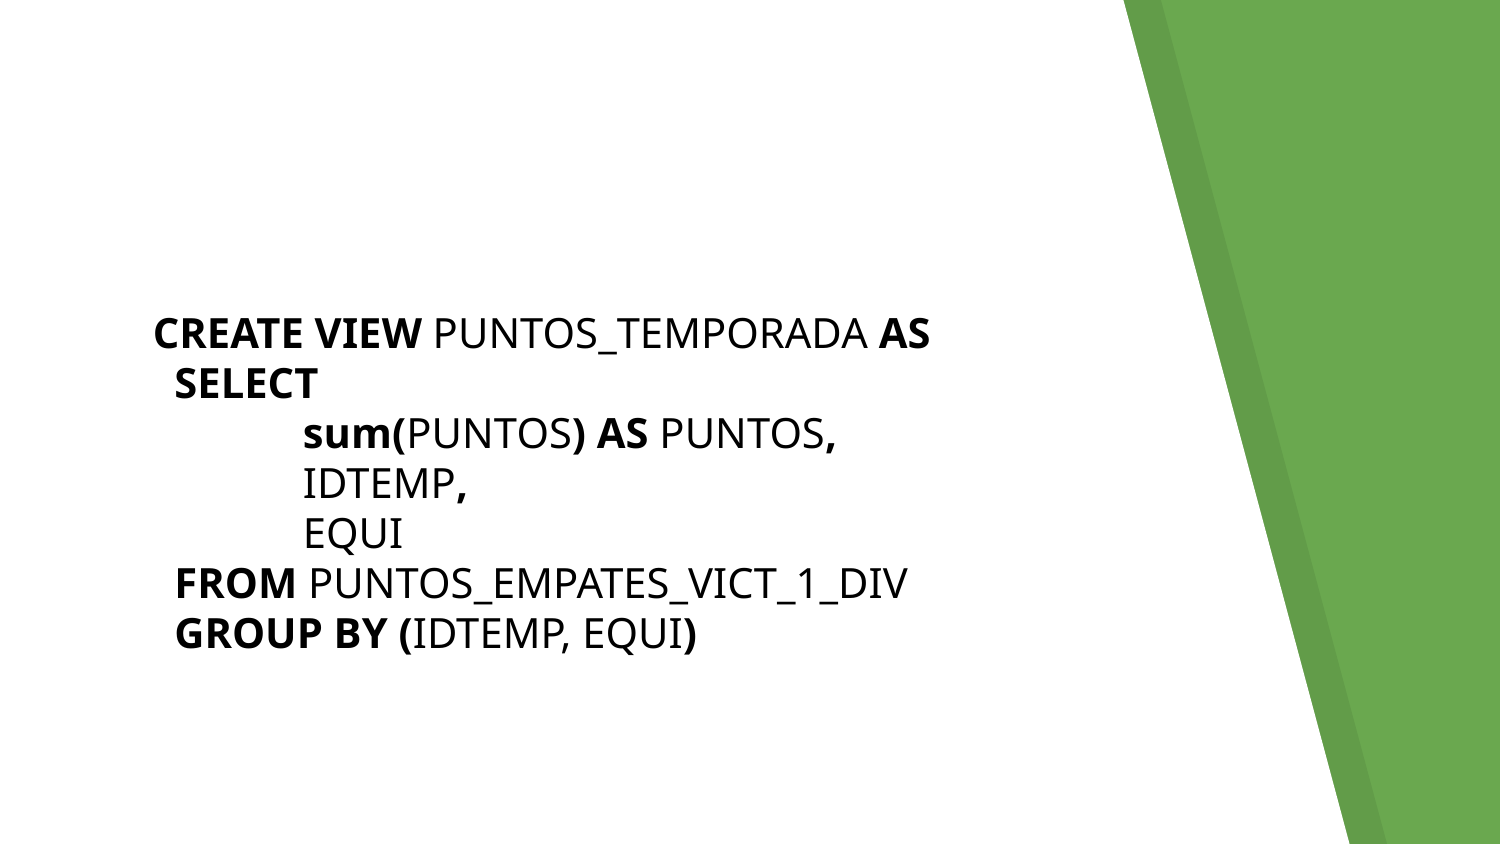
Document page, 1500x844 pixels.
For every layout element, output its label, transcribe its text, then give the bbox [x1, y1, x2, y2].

list CREATE VIEW PUNTOS_TEMPORADA AS SELECT sum(PUNTOS) AS PUNTOS, IDTEMP, EQUI FROM PUNTOS_EMPATES_VICT_1_DIV GROUP BY (IDTEMP, EQUI) [137, 586, 1425, 673]
